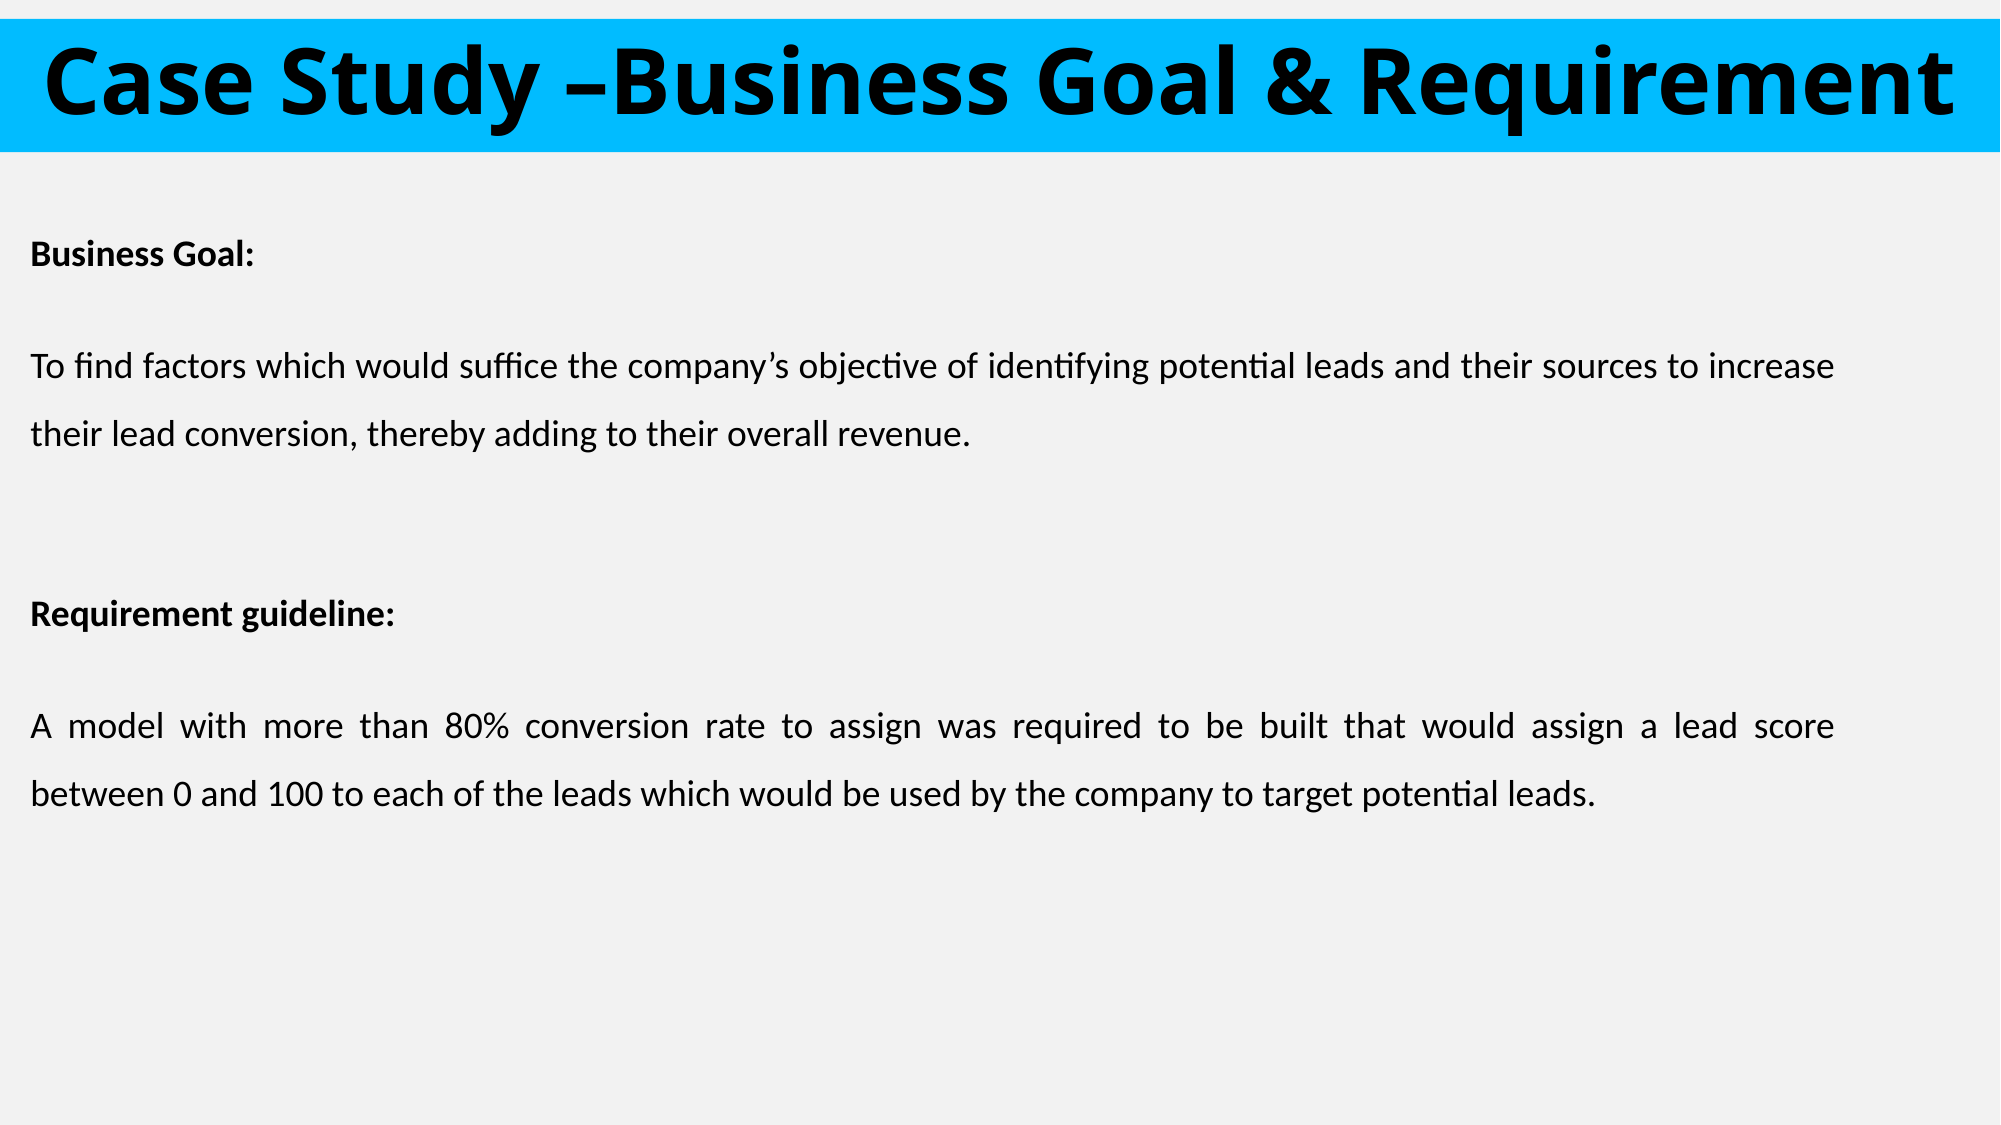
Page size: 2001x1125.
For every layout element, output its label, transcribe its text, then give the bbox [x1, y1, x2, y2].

text_box Business Goal: To find factors which would suffice the company’s objective of identifying potential leads and their sources to increase their lead conversion, thereby adding to their overall revenue. Requirement guideline: A model with more than 80% conversion rate to assign was required to be built that would assign a lead score between 0 and 100 to each of the leads which would be used by the company to target potential leads. [15, 221, 1853, 821]
title Case Study –Business Goal & Requirement [0, 18, 2000, 153]
